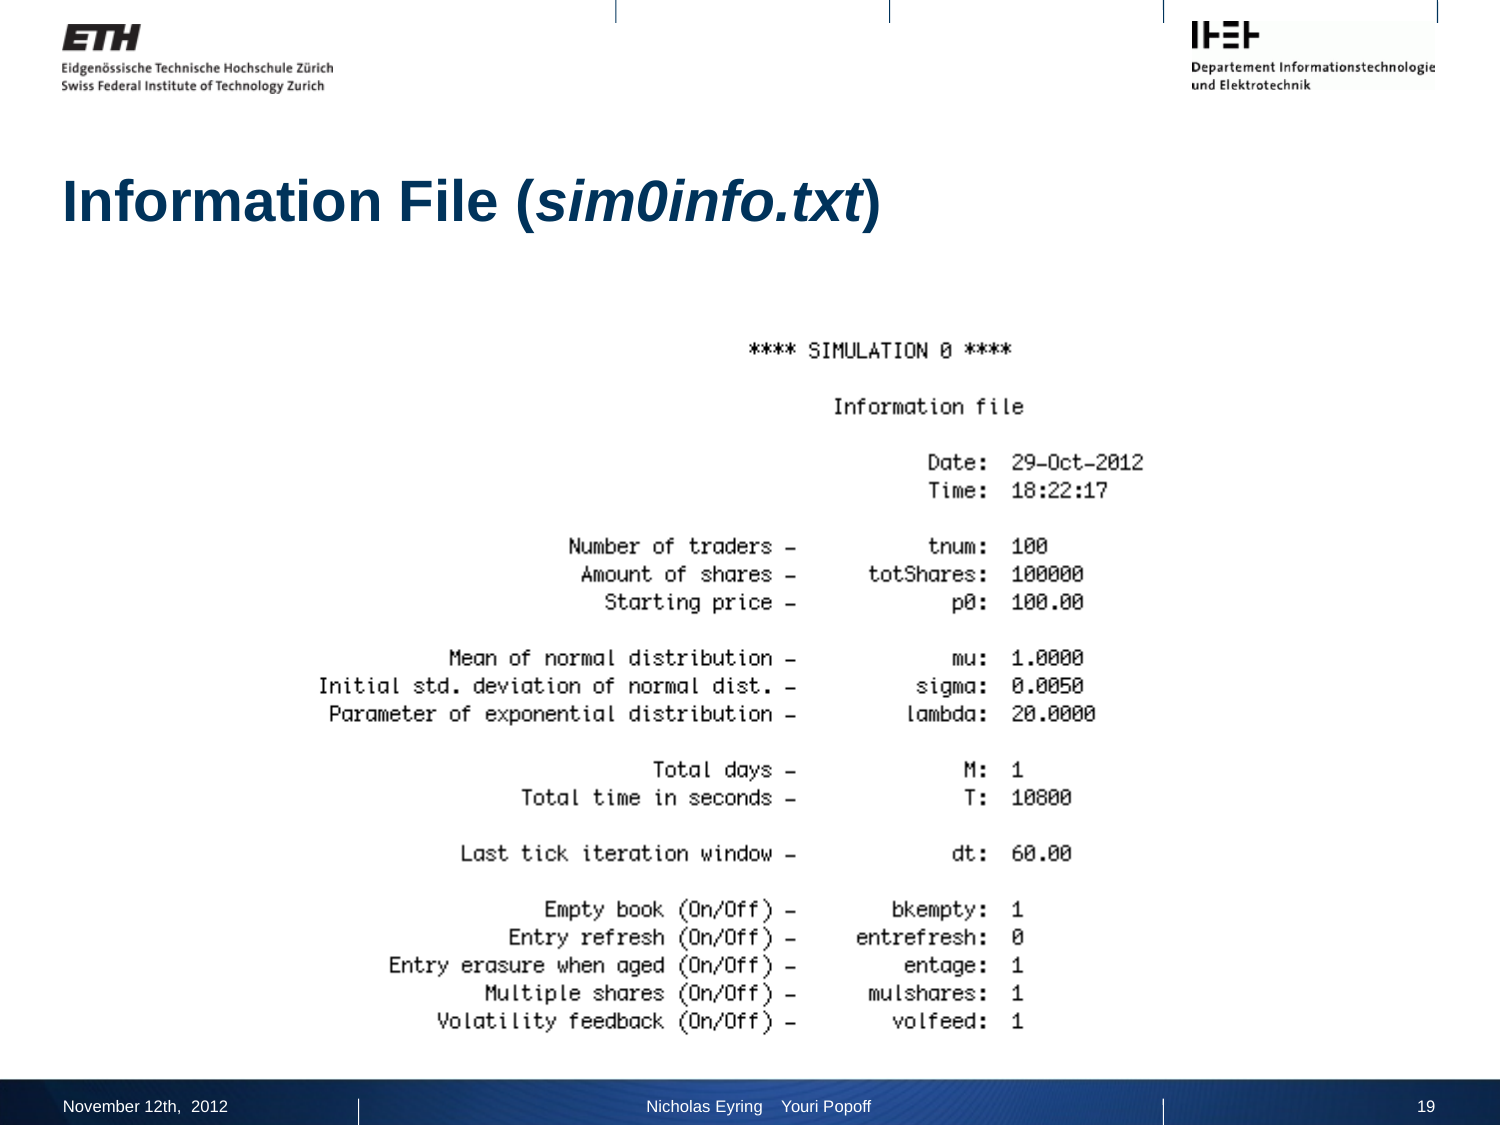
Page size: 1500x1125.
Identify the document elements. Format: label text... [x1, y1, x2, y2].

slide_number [47, 1088, 347, 1125]
picture [1191, 20, 1435, 91]
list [303, 286, 1197, 1055]
picture [62, 24, 333, 94]
picture [0, 1078, 1500, 1125]
footer Nicholas Eyring Youri Popoff [367, 1088, 1151, 1125]
title Information File (sim0info.txt) [62, 156, 1438, 284]
slide_number 19 [1181, 1088, 1451, 1125]
